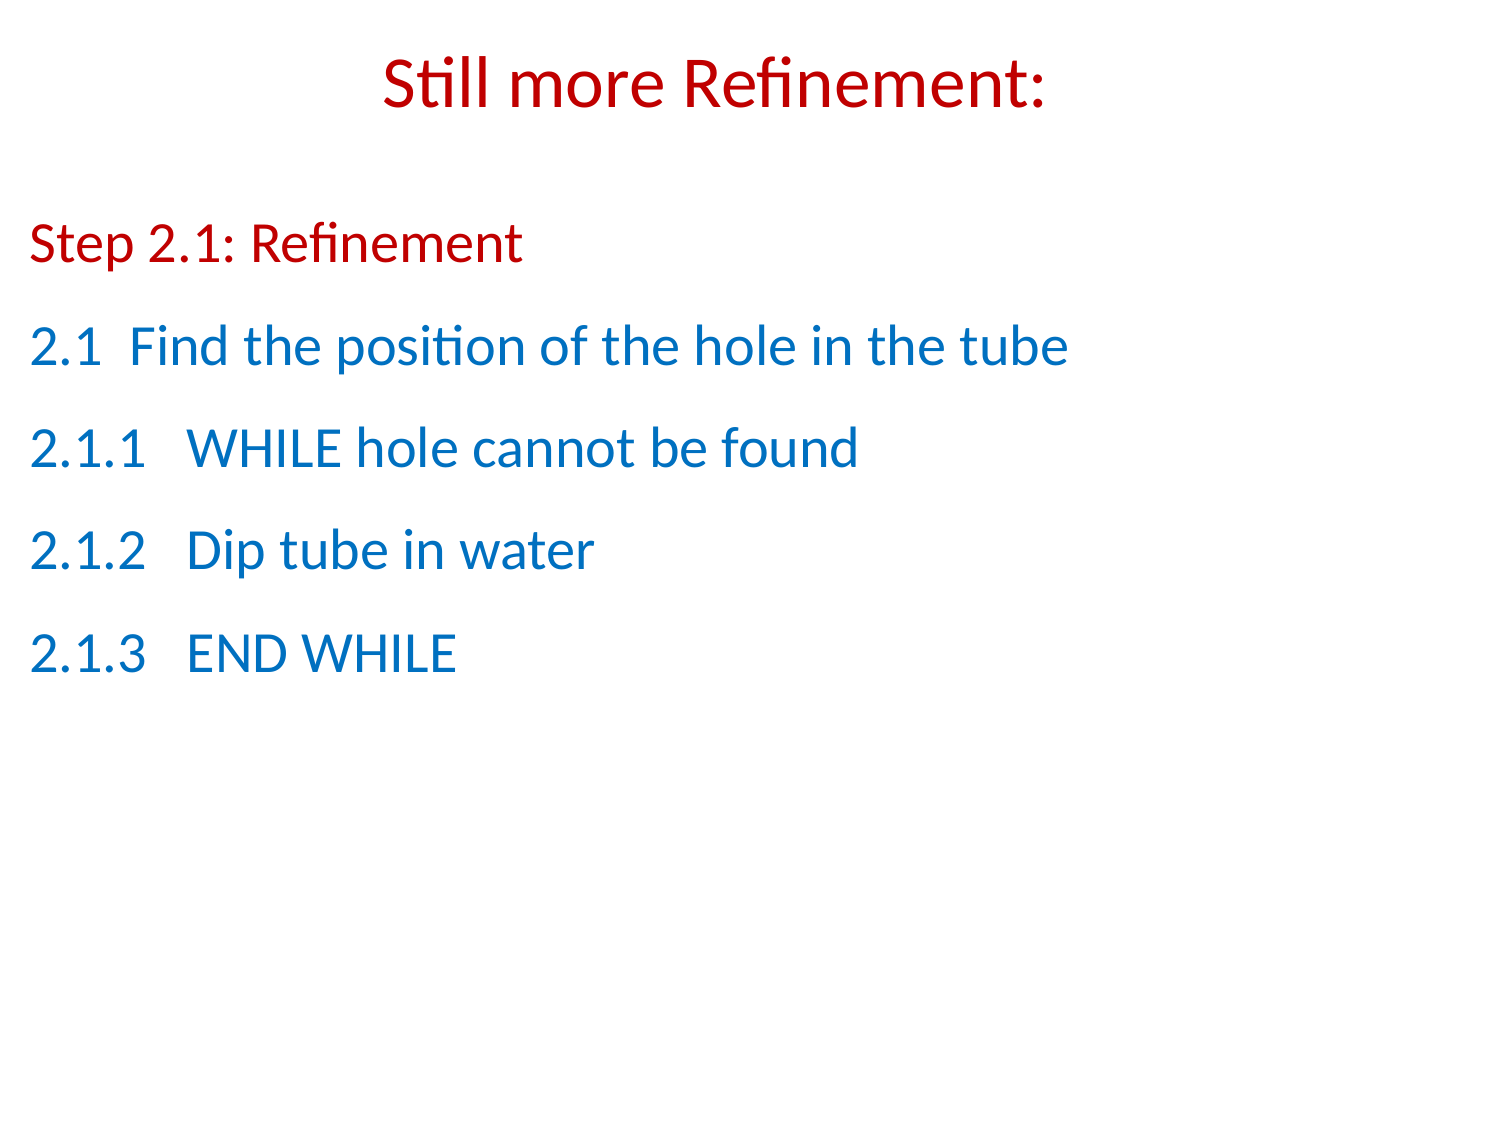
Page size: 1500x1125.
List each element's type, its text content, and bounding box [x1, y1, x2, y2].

list Step 2.1: Refinement 2.1 Find the position of the hole in the tube 2.1.1 WHILE hole cannot be found 2.1.2 Dip tube in water 2.1.3 END WHILE [11, 175, 1489, 1102]
title Still more Refinement: [11, 0, 1437, 131]
